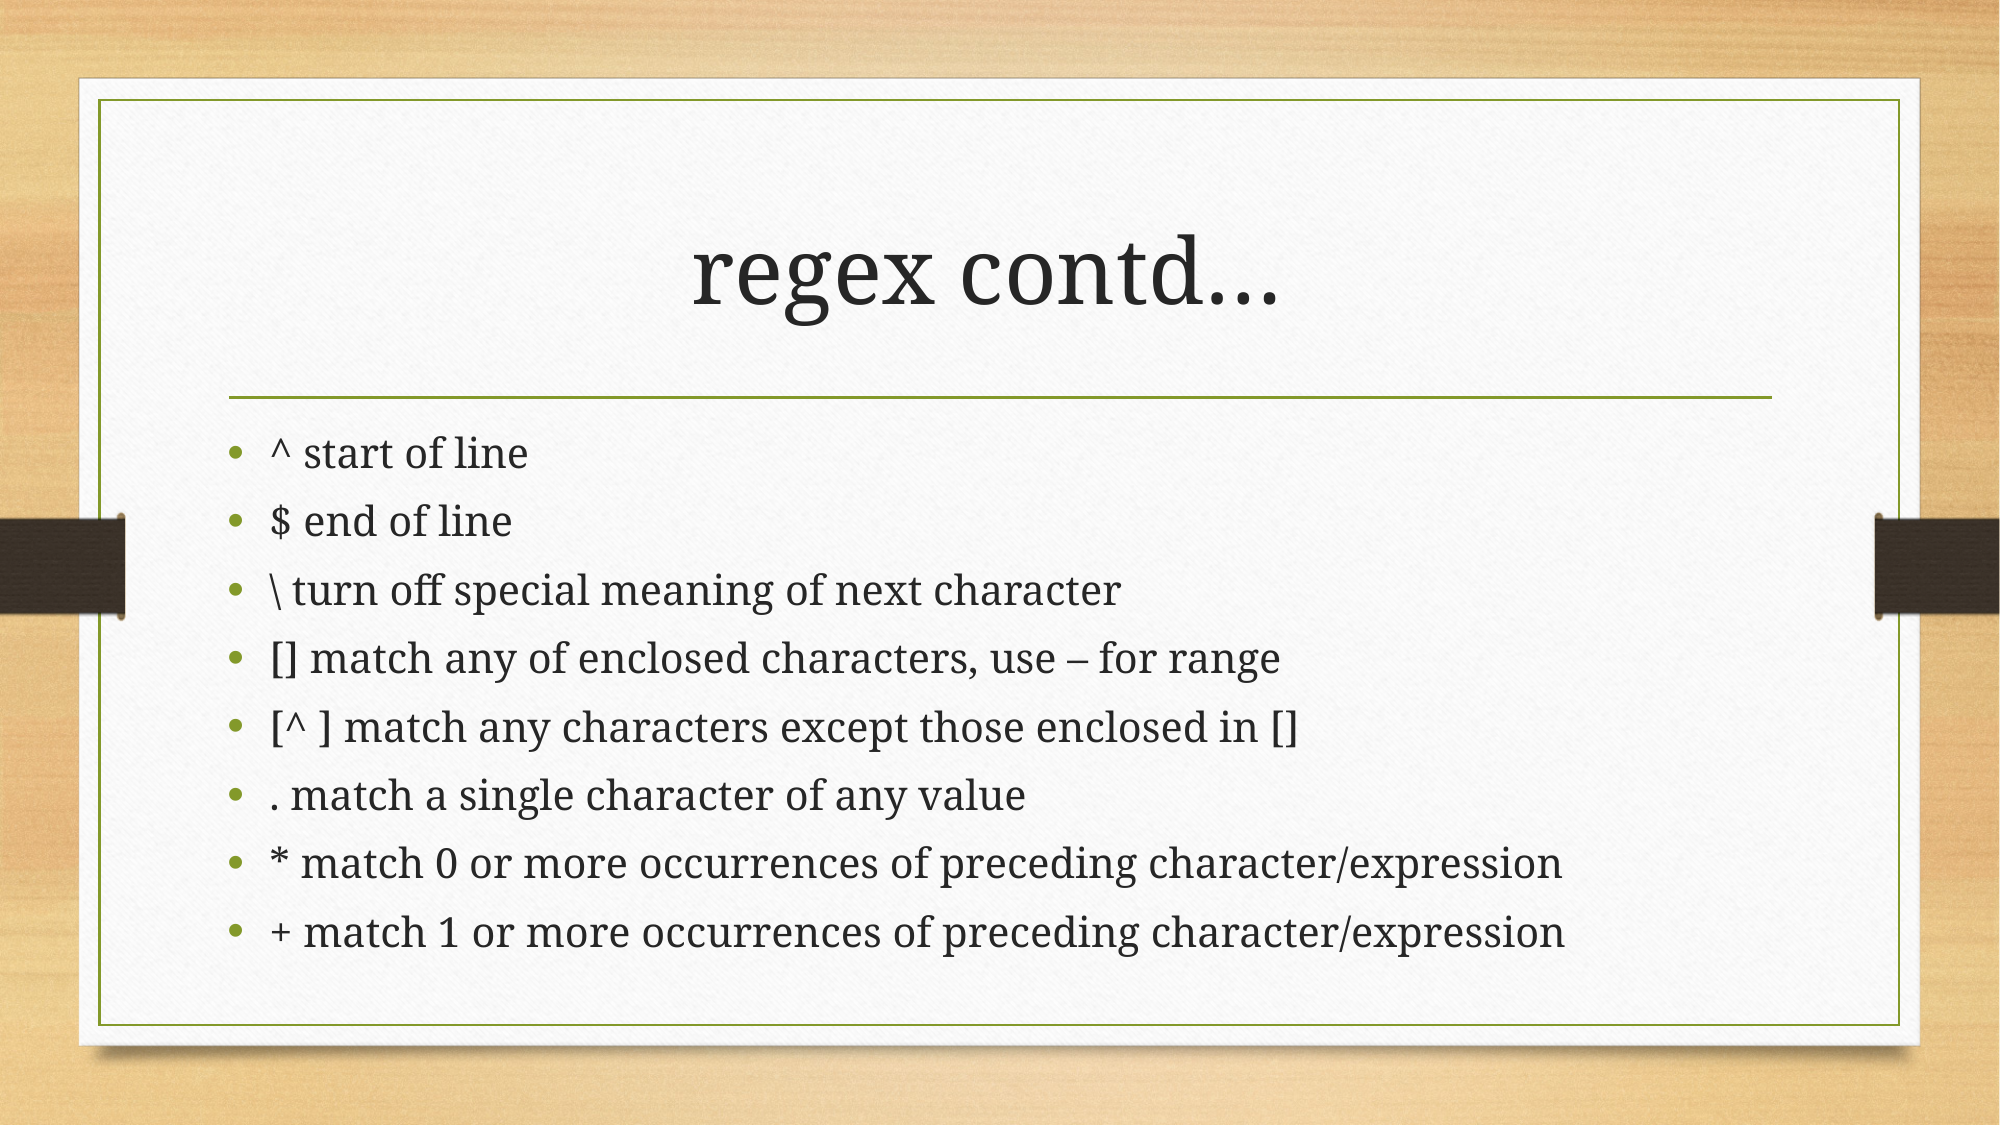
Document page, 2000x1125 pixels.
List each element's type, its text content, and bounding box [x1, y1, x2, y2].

list ^ start of line $ end of line \ turn off special meaning of next character [] match any of enclosed characters, use – for range [^ ] match any characters except those enclosed in [] . match a single character of any value * match 0 or more occurrences of preceding character/expression + match 1 or more occurrences of preceding character/expression [212, 419, 1787, 964]
title regex contd… [212, 161, 1787, 375]
picture [0, 0, 2000, 1125]
